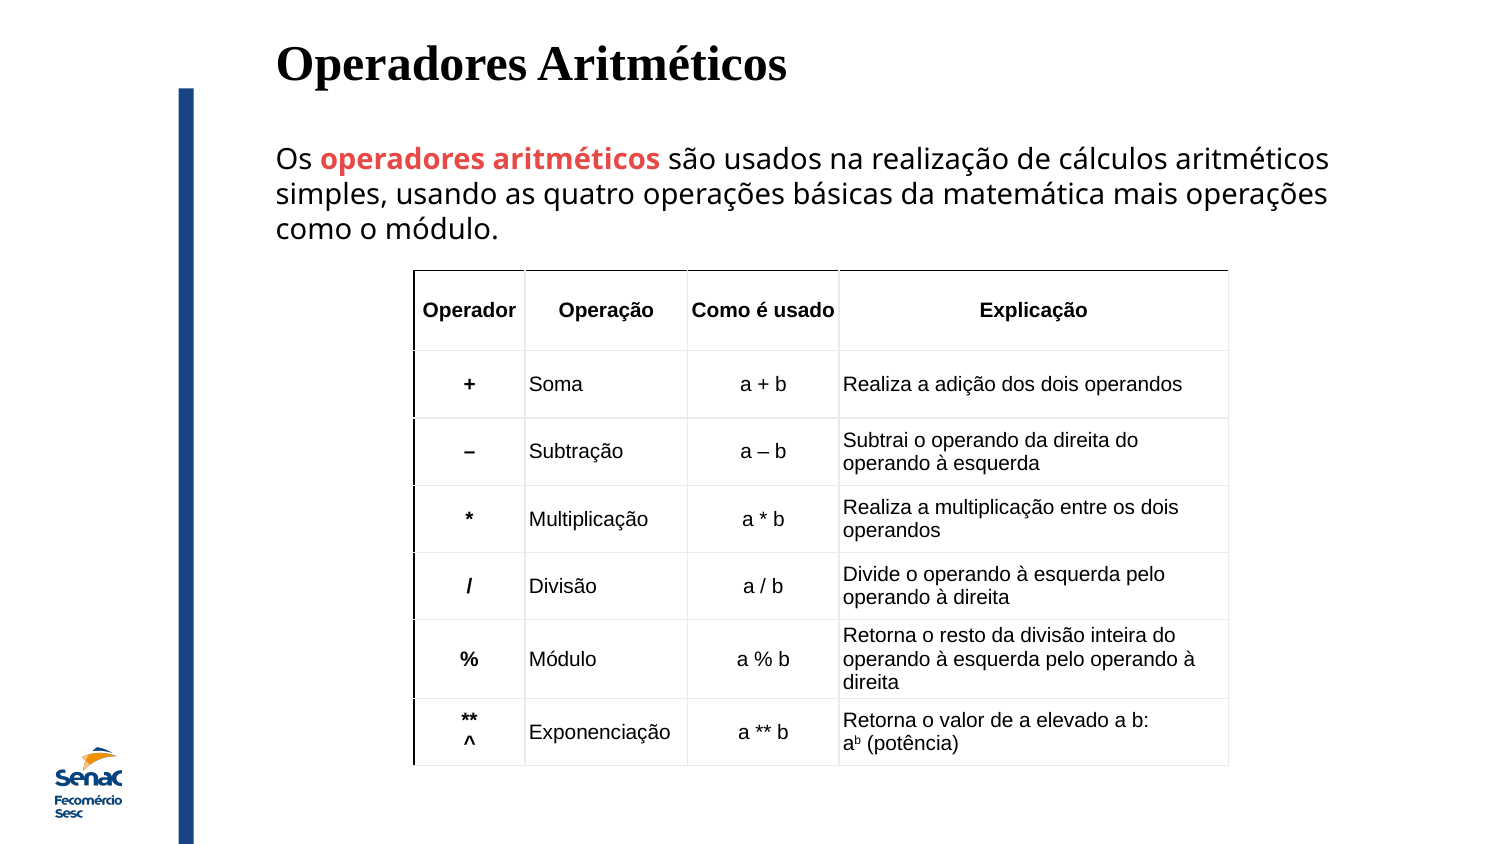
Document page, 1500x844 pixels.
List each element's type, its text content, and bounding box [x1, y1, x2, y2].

table_cell * [415, 486, 524, 552]
table_cell a % b [688, 620, 838, 698]
table_cell Soma [526, 351, 687, 417]
table_cell Divide o operando à esquerda pelo operando à direita [840, 553, 1228, 619]
table_cell / [415, 553, 524, 619]
table_cell Módulo [526, 620, 687, 698]
table_cell Subtração [526, 419, 687, 485]
table_cell a / b [688, 553, 838, 619]
table_cell Realiza a multiplicação entre os dois operandos [840, 486, 1228, 552]
table_cell Multiplicação [526, 486, 687, 552]
table_header Como é usado [688, 271, 838, 350]
table_cell Retorna o valor de a elevado a b: ab (potência) [840, 699, 1228, 765]
picture [55, 747, 122, 818]
table_cell a + b [688, 351, 838, 417]
table_cell Exponenciação [526, 699, 687, 765]
table_cell ** ^ [415, 699, 524, 765]
table_cell % [415, 620, 524, 698]
table_cell + [415, 351, 524, 417]
text_box Operadores Aritméticos [260, 22, 1500, 98]
table_header Operação [526, 271, 687, 350]
table_cell a * b [688, 486, 838, 552]
table_cell – [415, 419, 524, 485]
table_header Explicação [840, 271, 1228, 350]
table_cell Realiza a adição dos dois operandos [840, 351, 1228, 417]
table_cell Divisão [526, 553, 687, 619]
table_cell Retorna o resto da divisão inteira do operando à esquerda pelo operando à direita [840, 620, 1228, 698]
table_cell a ** b [688, 699, 838, 765]
text_box Os operadores aritméticos são usados na realização de cálculos aritméticos simples, usando as quatro operações básicas da matemática mais operações como o módulo. [260, 132, 1413, 253]
table_cell a – b [688, 419, 838, 485]
table_header Operador [415, 271, 524, 350]
table_cell Subtrai o operando da direita do operando à esquerda [840, 419, 1228, 485]
